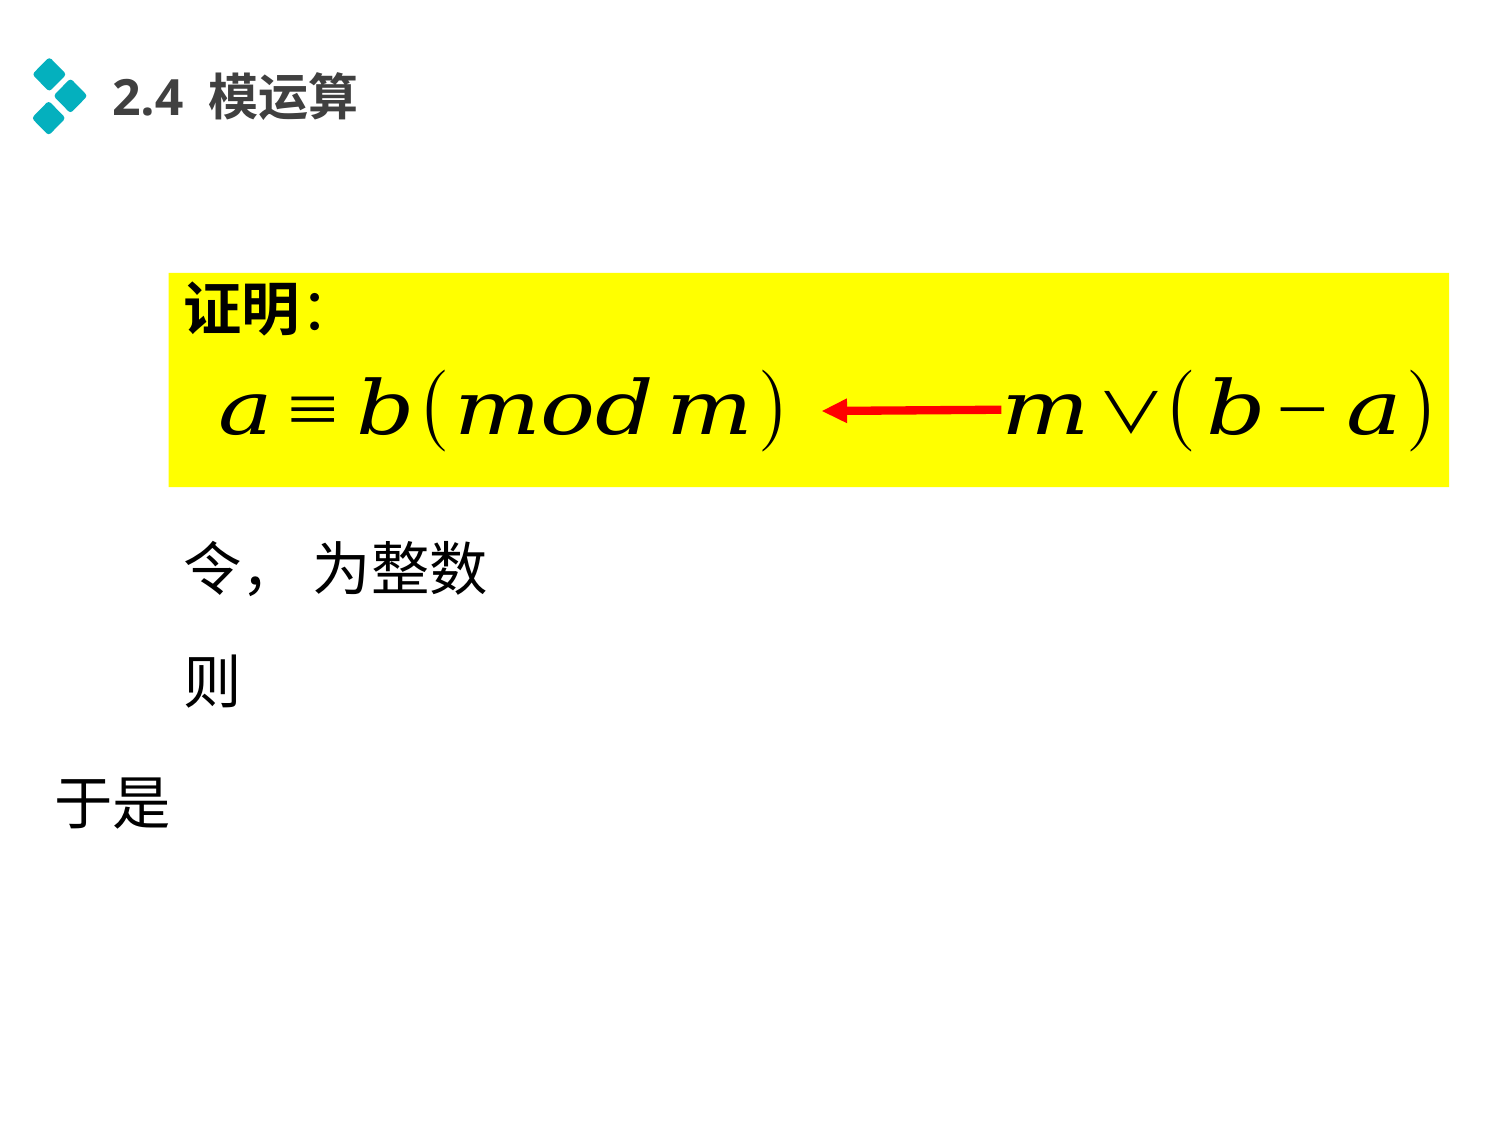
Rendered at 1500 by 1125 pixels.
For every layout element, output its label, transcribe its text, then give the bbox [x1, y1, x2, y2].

text_box [32, 102, 65, 135]
text_box [33, 58, 66, 91]
text_box 证明： [168, 272, 1450, 488]
text_box [54, 79, 87, 113]
text_box 2.4 模运算 [100, 59, 486, 131]
